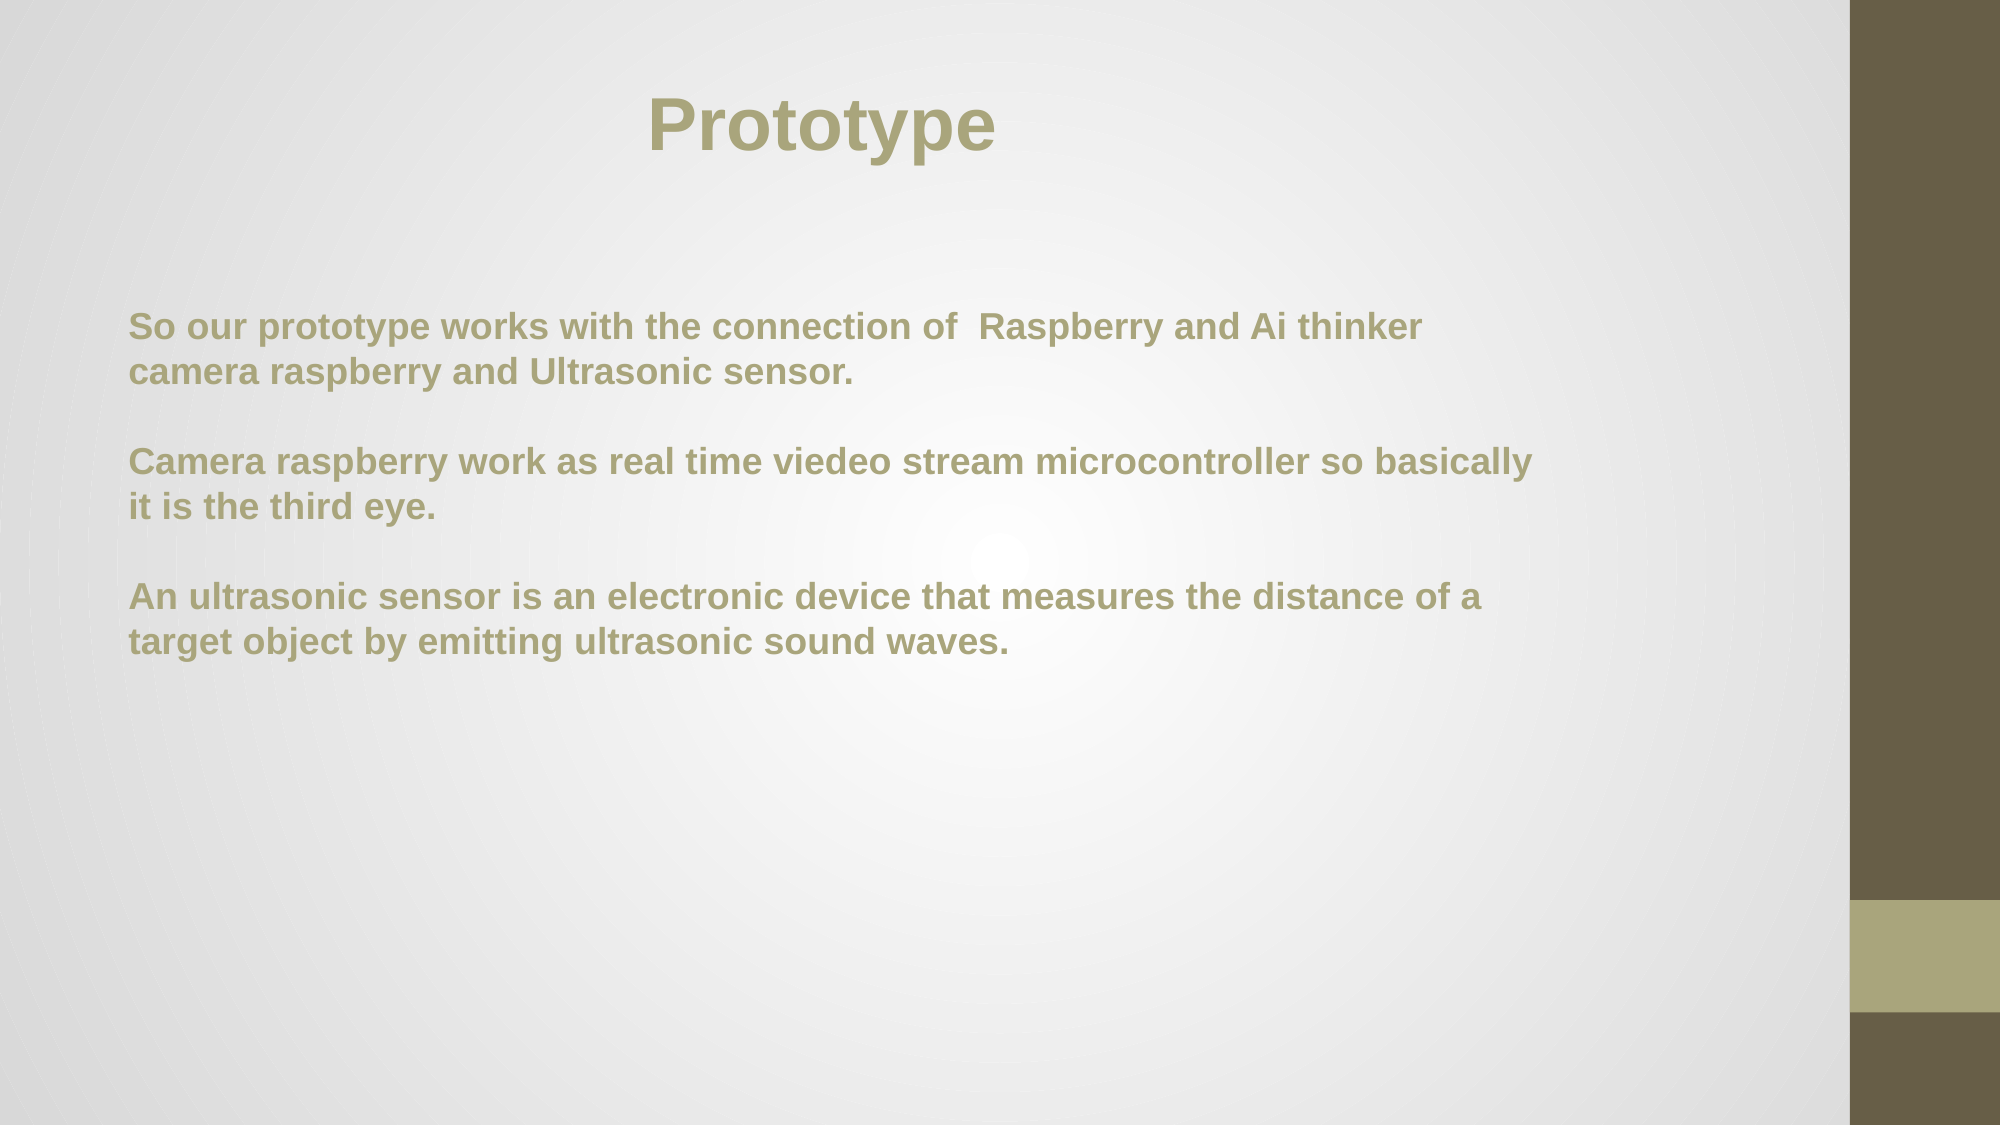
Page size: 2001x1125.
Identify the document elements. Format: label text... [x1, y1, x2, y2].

text_box So our prototype works with the connection of Raspberry and Ai thinker camera raspberry and Ultrasonic sensor. Camera raspberry work as real time viedeo stream microcontroller so basically it is the third eye. An ultrasonic sensor is an electronic device that measures the distance of a target object by emitting ultrasonic sound waves. [113, 294, 1556, 760]
text_box Prototype [632, 68, 1178, 174]
